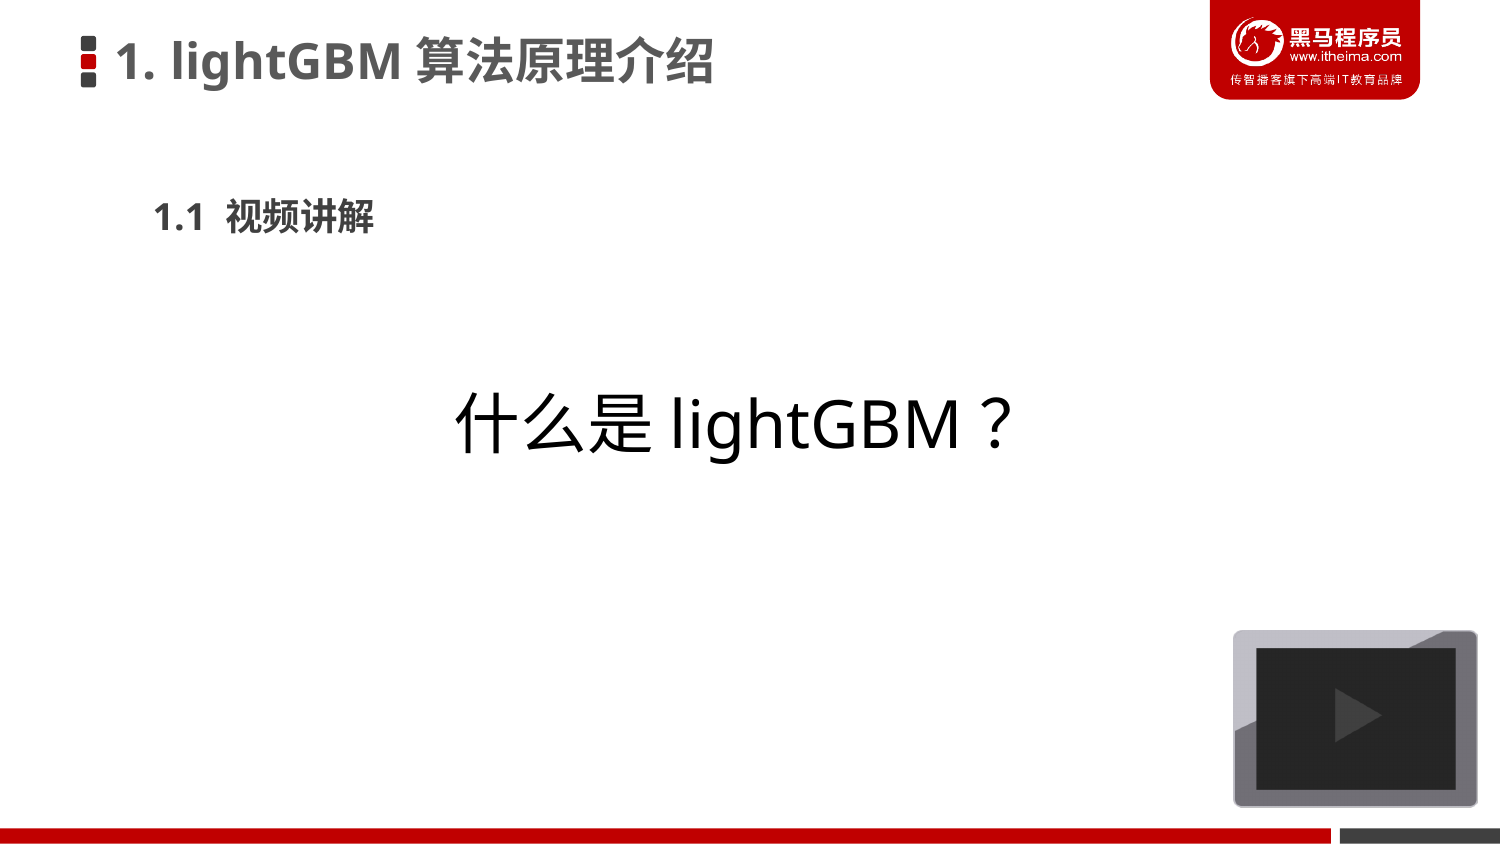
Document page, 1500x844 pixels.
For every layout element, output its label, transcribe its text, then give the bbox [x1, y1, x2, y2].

text_box 1.1 视频讲解 [138, 185, 715, 246]
picture [1232, 630, 1478, 809]
text_box 什么是lightGBM？ [188, 373, 1311, 469]
picture [1212, 8, 1421, 94]
text_box 1. lightGBM算法原理介绍 [103, 0, 987, 130]
